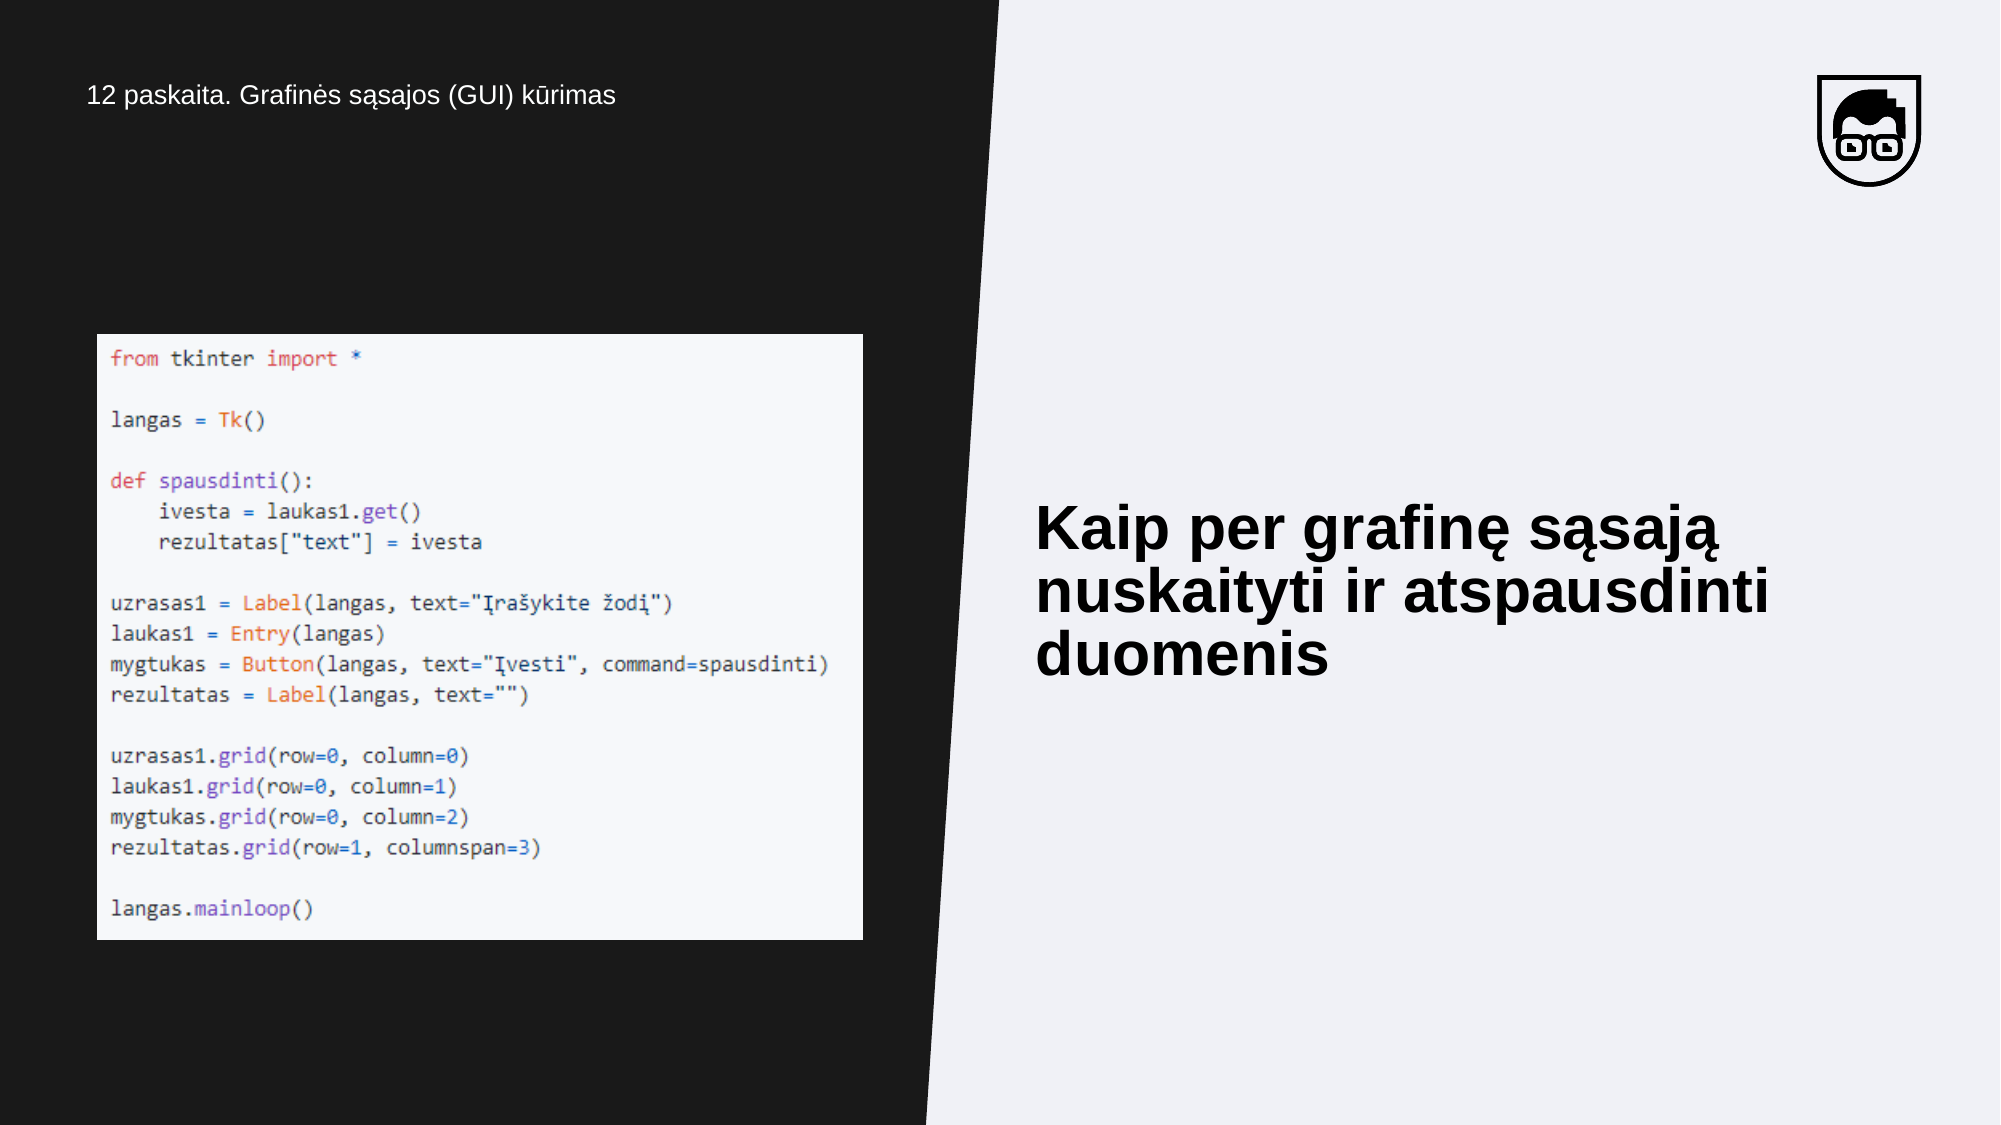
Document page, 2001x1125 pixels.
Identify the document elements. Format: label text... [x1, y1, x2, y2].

text_box Kaip per grafinę sąsają nuskaityti ir atspausdinti duomenis [1028, 492, 1955, 717]
picture [97, 334, 863, 940]
text_box 12 paskaita. Grafinės sąsajos (GUI) kūrimas [78, 75, 1000, 150]
